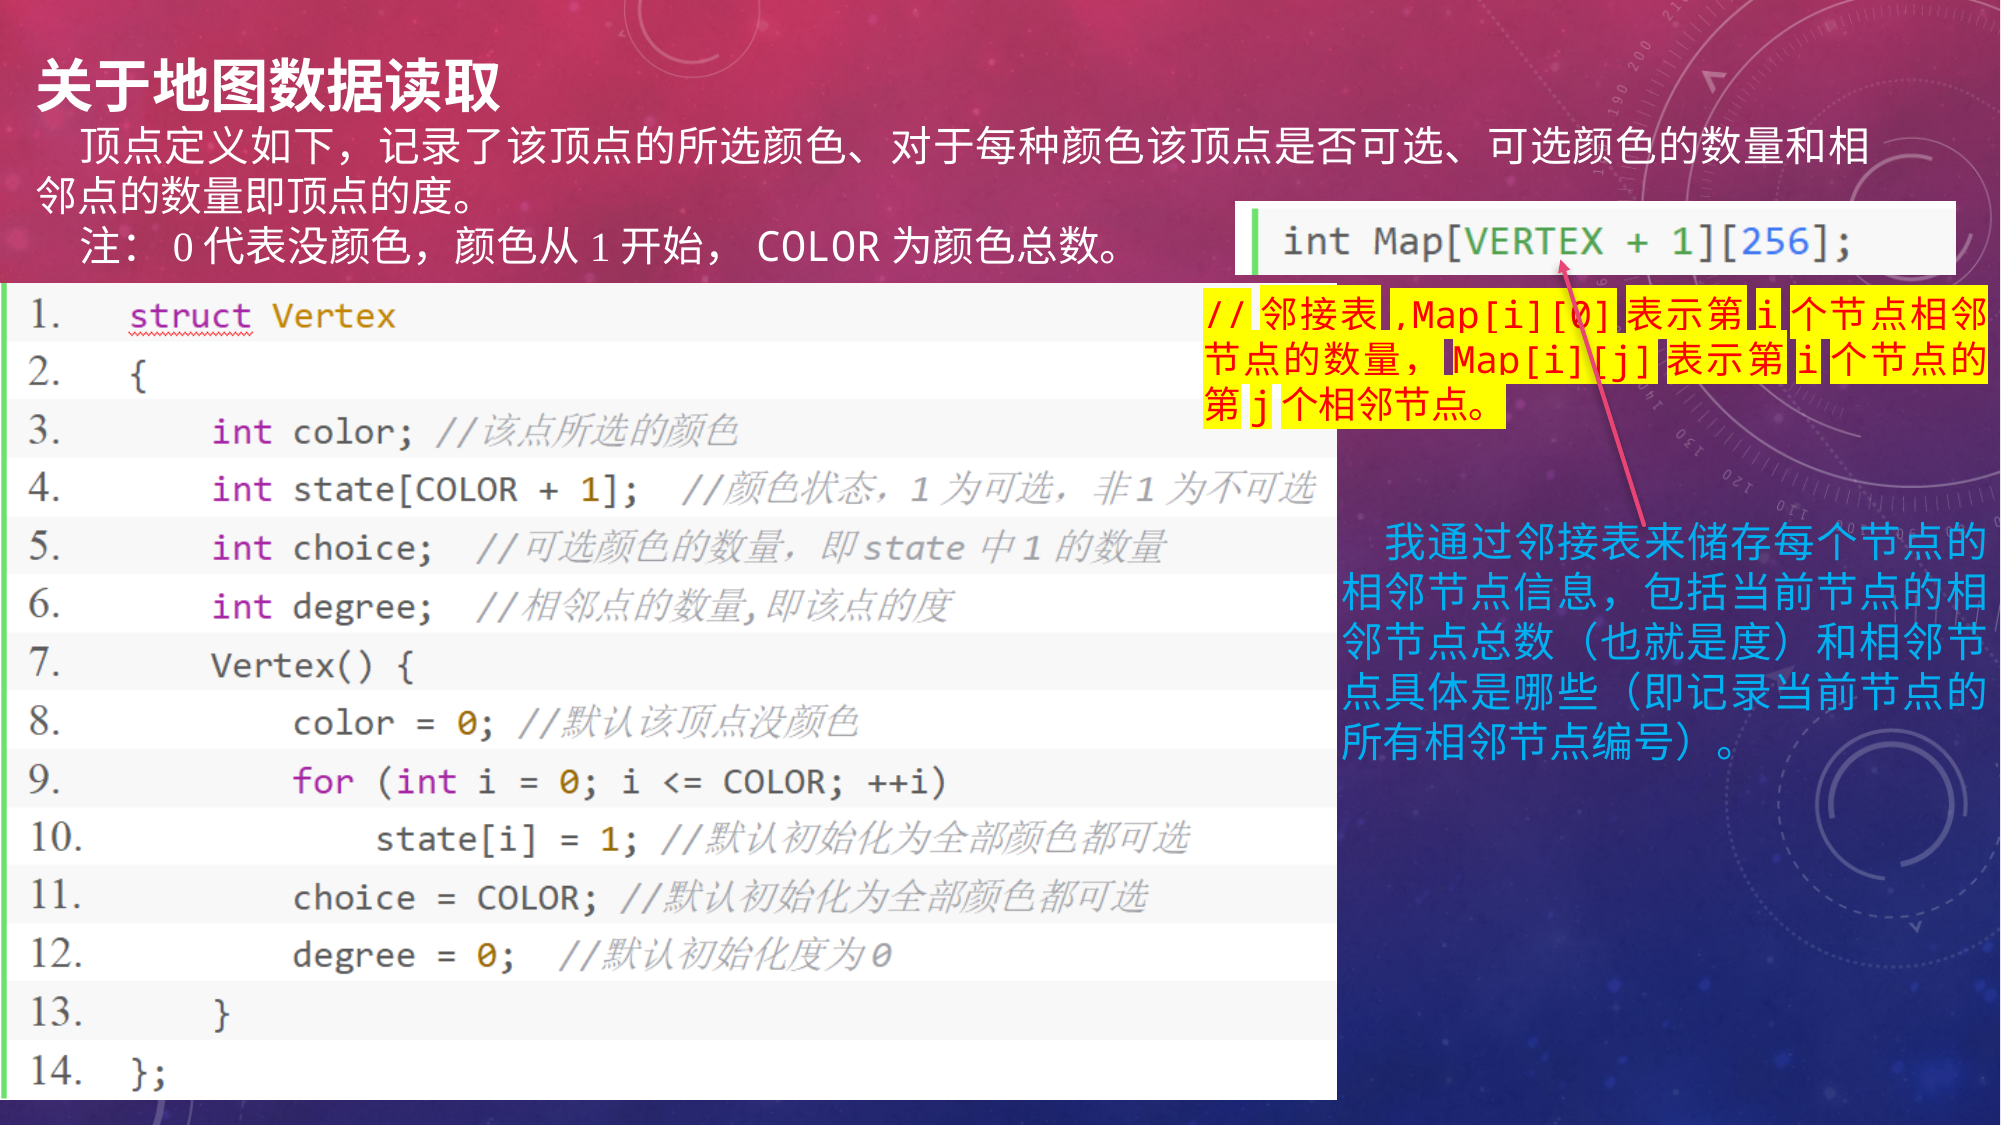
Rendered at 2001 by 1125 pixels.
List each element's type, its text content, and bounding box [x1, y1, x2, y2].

text_box //邻接表,Map[i][0]表示第i个节点相邻节点的数量，Map[i][j]表示第i个节点的第j个相邻节点。 [1340, 286, 1554, 434]
picture [0, 0, 2001, 1125]
text_box 关于地图数据读取 顶点定义如下，记录了该顶点的所选颜色、对于每种颜色该顶点是否可选、可选颜色的数量和相邻点的数量即顶点的度。 注：0代表没颜色，颜色从1开始，COLOR为颜色总数。 [20, 42, 1886, 278]
text_box 我通过邻接表来储存每个节点的相邻节点信息，包括当前节点的相邻节点总数（也就是度）和相邻节点具体是哪些（即记录当前节点的所有相邻节点编号）。 [1342, 508, 2000, 774]
text_box //邻接表,Map[i][0]表示第i个节点相邻节点的数量，Map[i][j]表示第i个节点的第j个相邻节点。 [1650, 283, 2000, 434]
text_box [1560, 259, 1645, 526]
